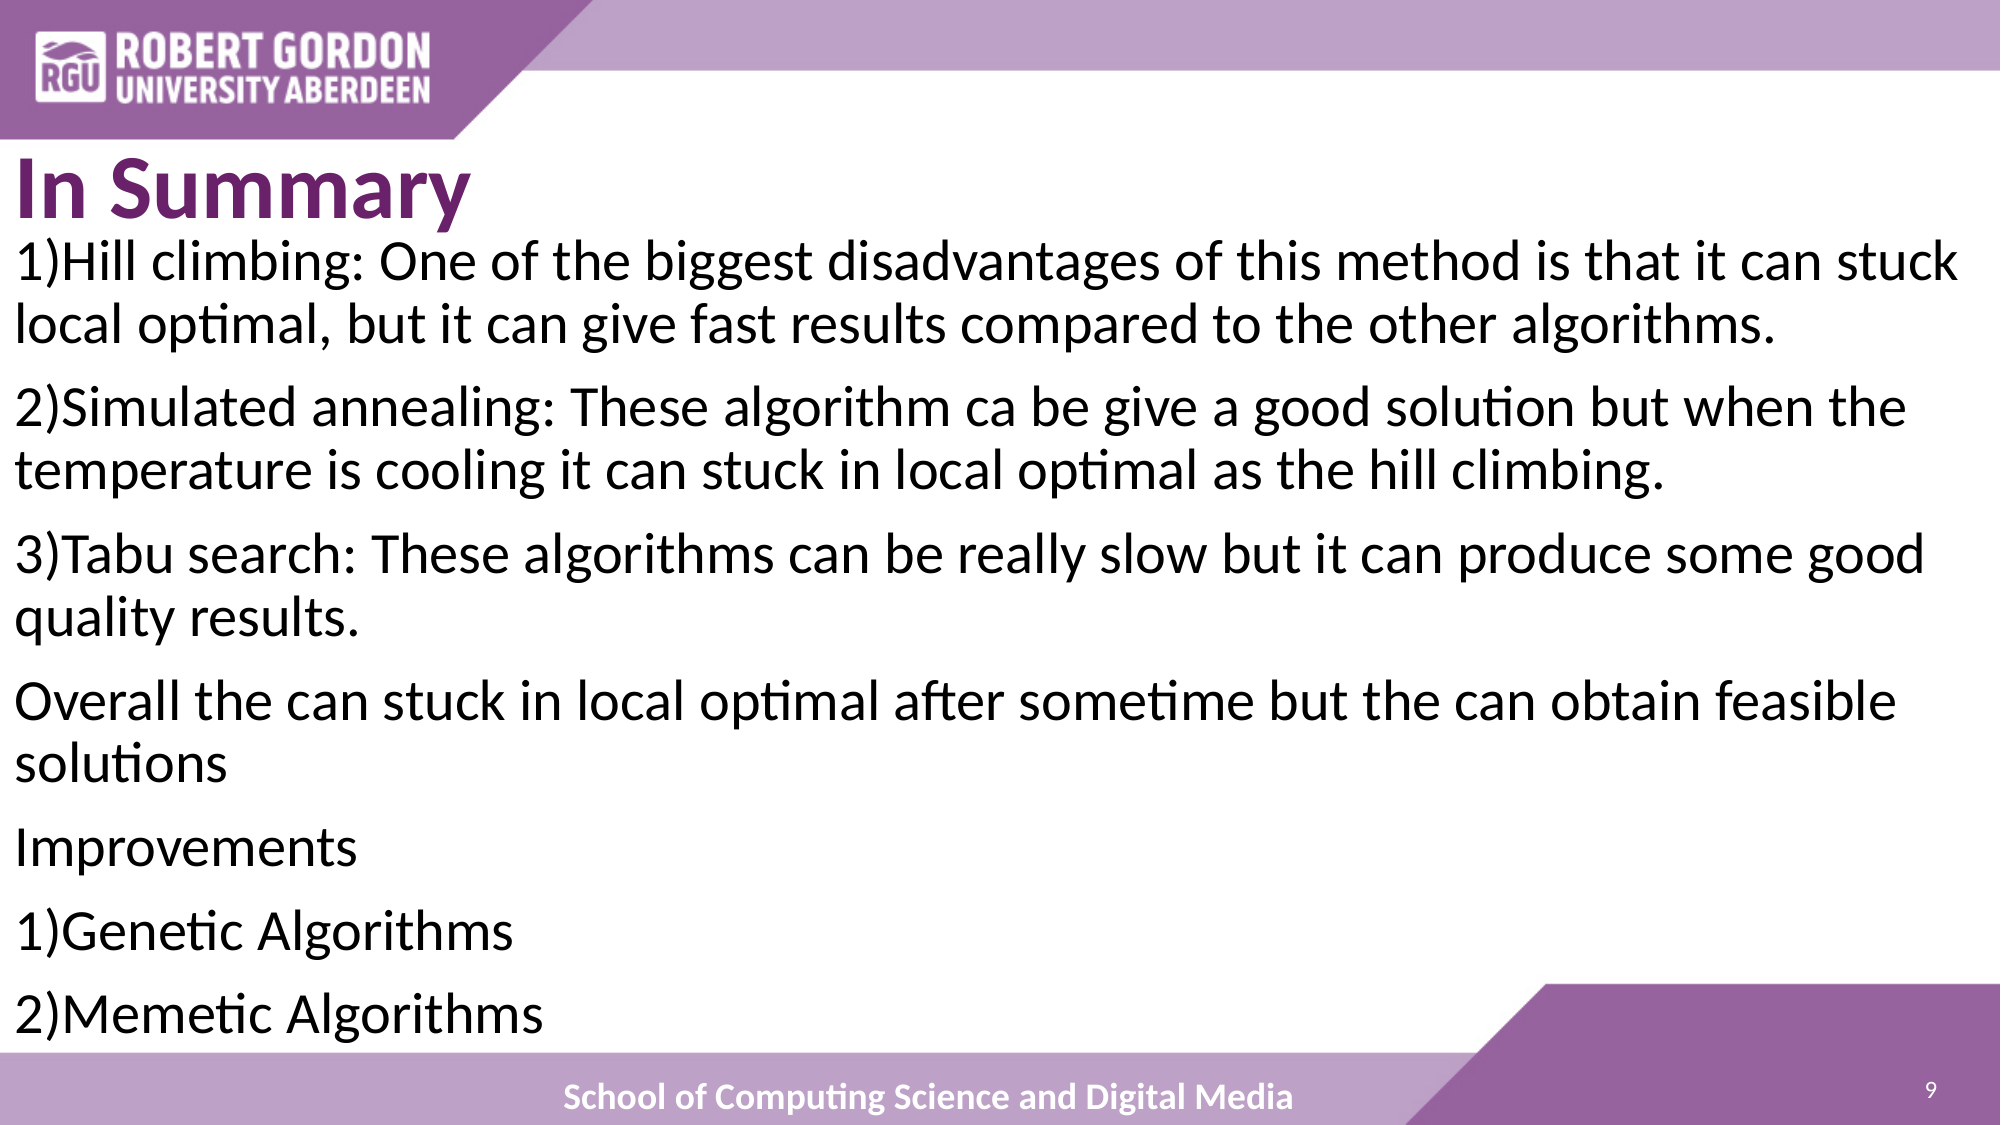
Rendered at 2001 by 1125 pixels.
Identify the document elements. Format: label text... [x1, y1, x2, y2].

list 1)Hill climbing: One of the biggest disadvantages of this method is that it can stuck local optimal, but it can give fast results compared to the other algorithms. 2)Simulated annealing: These algorithm ca be give a good solution but when the temperature is cooling it can stuck in local optimal as the hill climbing. 3)Tabu search: These algorithms can be really slow but it can produce some good quality results. Overall the can stuck in local optimal after sometime but the can obtain feasible solutions Improvements 1)Genetic Algorithms 2)Memetic Algorithms [0, 222, 2000, 1125]
picture [0, 0, 2000, 222]
title In Summary [0, 131, 545, 201]
text_box [0, 907, 1096, 1125]
slide_number 9 [1731, 1058, 1953, 1119]
